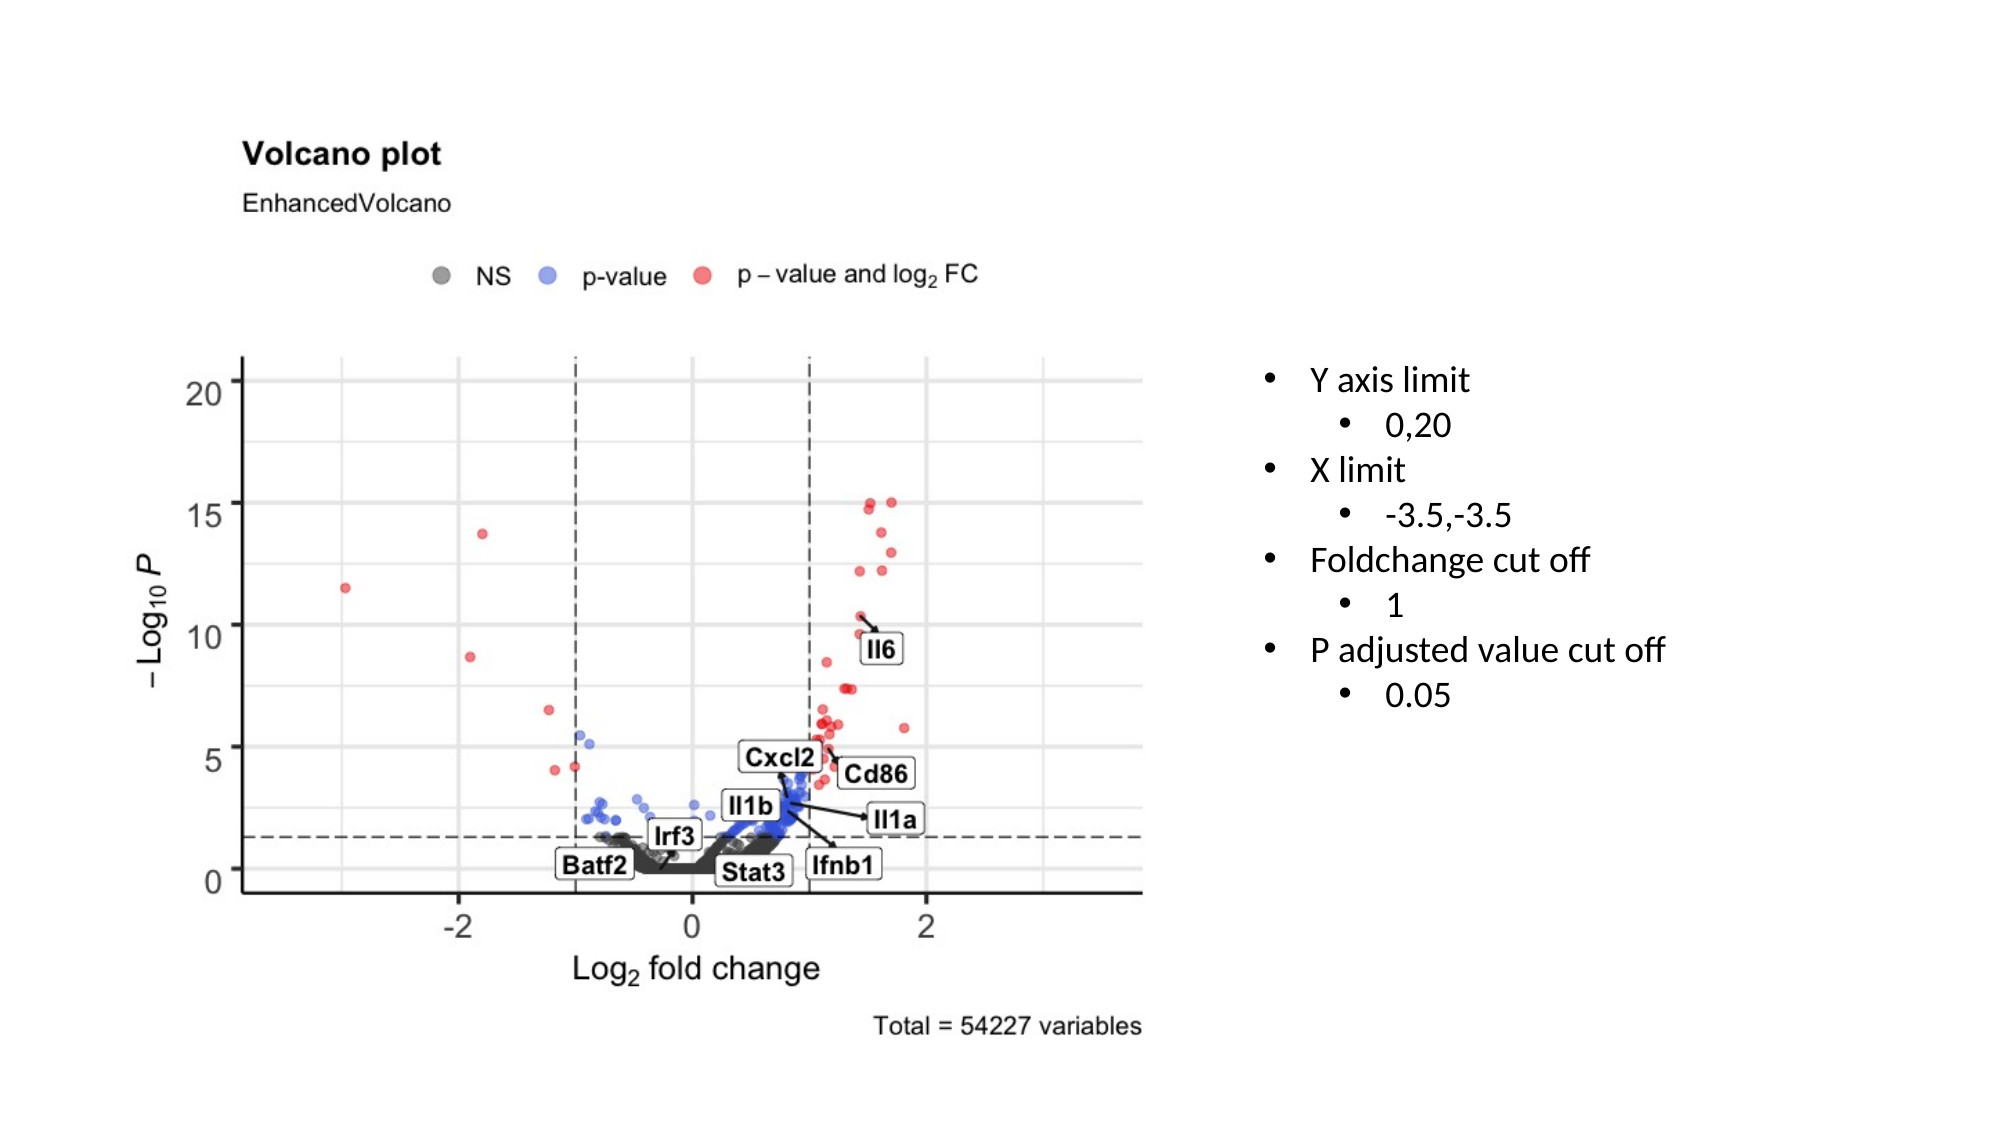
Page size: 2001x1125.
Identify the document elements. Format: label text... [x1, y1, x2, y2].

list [115, 118, 1165, 1062]
text_box Y axis limit 0,20 X limit -3.5,-3.5 Foldchange cut off 1 P adjusted value cut off 0.05 [1248, 347, 1910, 812]
